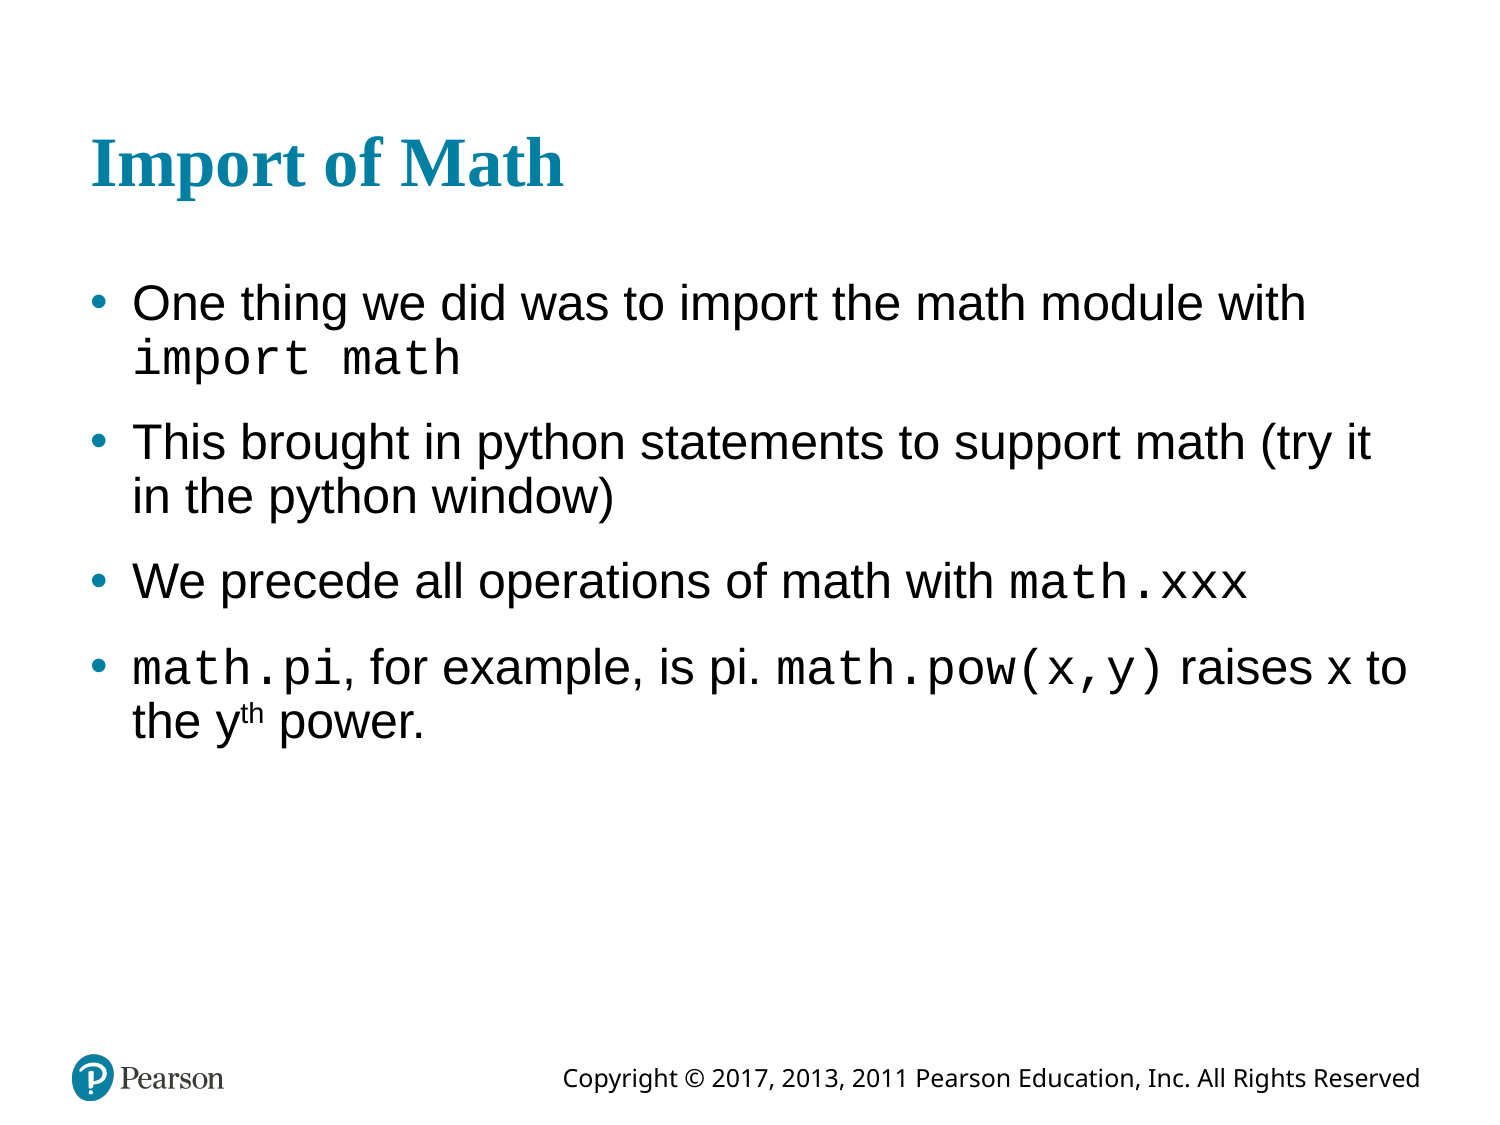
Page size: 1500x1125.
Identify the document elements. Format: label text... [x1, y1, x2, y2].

list One thing we did was to import the math module with import math This brought in python statements to support math (try it in the python window) We precede all operations of math with math.xxx math.pi, for example, is pi. math.pow(x,y) raises x to the yth power. [75, 262, 1425, 1005]
picture [98, 1054, 224, 1101]
picture [72, 1054, 88, 1070]
picture [72, 1087, 83, 1101]
title Import of Math [75, 35, 1425, 216]
picture [80, 1063, 106, 1088]
